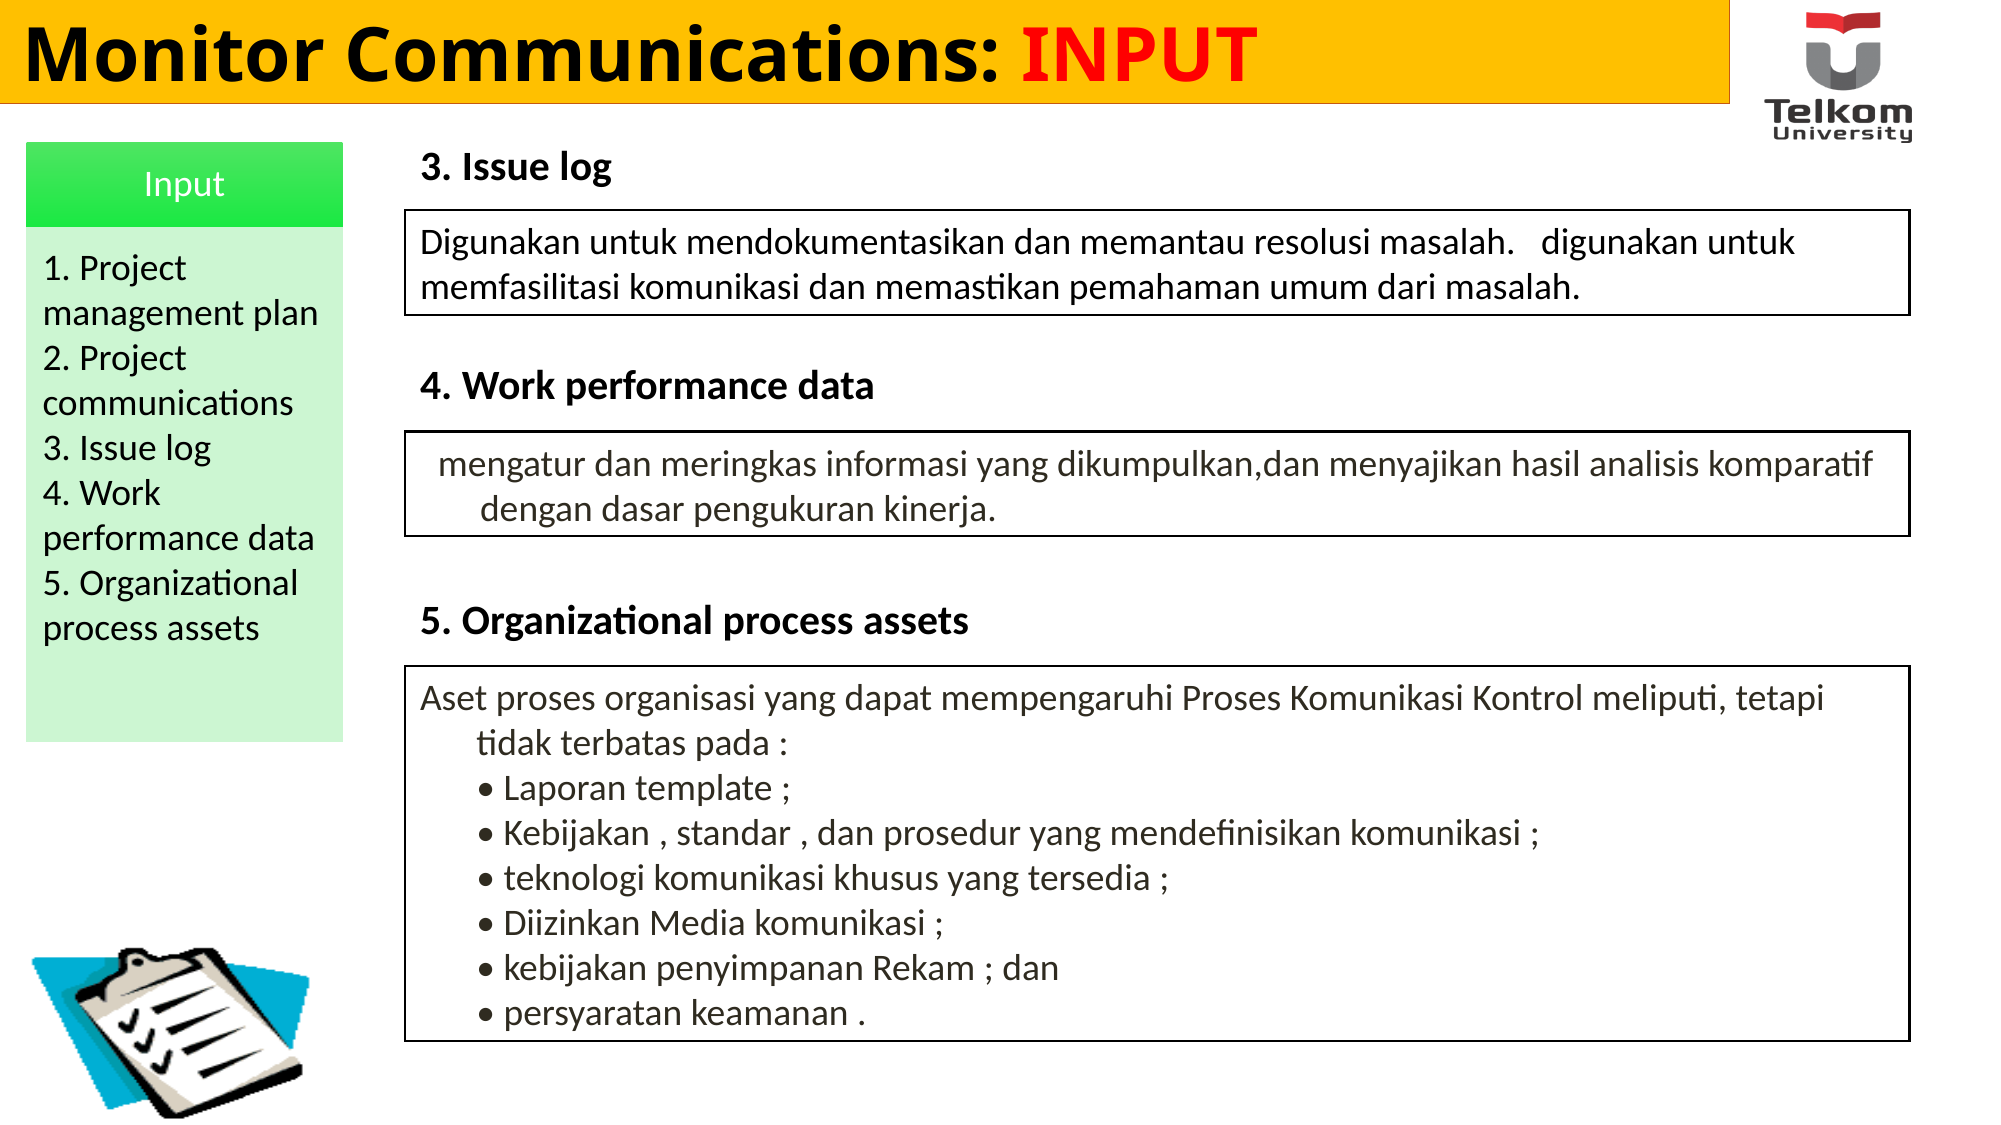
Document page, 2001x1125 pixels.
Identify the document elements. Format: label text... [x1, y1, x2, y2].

text_box 3. Issue log [405, 131, 1124, 197]
picture [26, 939, 321, 1125]
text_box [26, 227, 343, 830]
text_box mengatur dan meringkas informasi yang dikumpulkan,dan menyajikan hasil analisis komparatif dengan dasar pengukuran kinerja. [404, 430, 1911, 537]
text_box 4. Work performance data [405, 350, 1122, 416]
text_box Monitor Communications: INPUT [0, 0, 1730, 104]
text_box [26, 142, 343, 227]
text_box Aset proses organisasi yang dapat mempengaruhi Proses Komunikasi Kontrol meliputi, tetapi tidak terbatas pada : • Laporan template ; • Kebijakan , standar , dan prosedur yang mendefinisikan komunikasi ; • teknologi komunikasi khusus yang tersedia ; • Diizinkan Media komunikasi ; • kebijakan penyimpanan Rekam ; dan • persyaratan keamanan . [404, 665, 1911, 1042]
text_box 5. Organizational process assets [405, 585, 1122, 651]
picture [1764, 12, 1912, 143]
text_box Digunakan untuk mendokumentasikan dan memantau resolusi masalah. digunakan untuk memfasilitasi komunikasi dan memastikan pemahaman umum dari masalah. [404, 209, 1911, 316]
